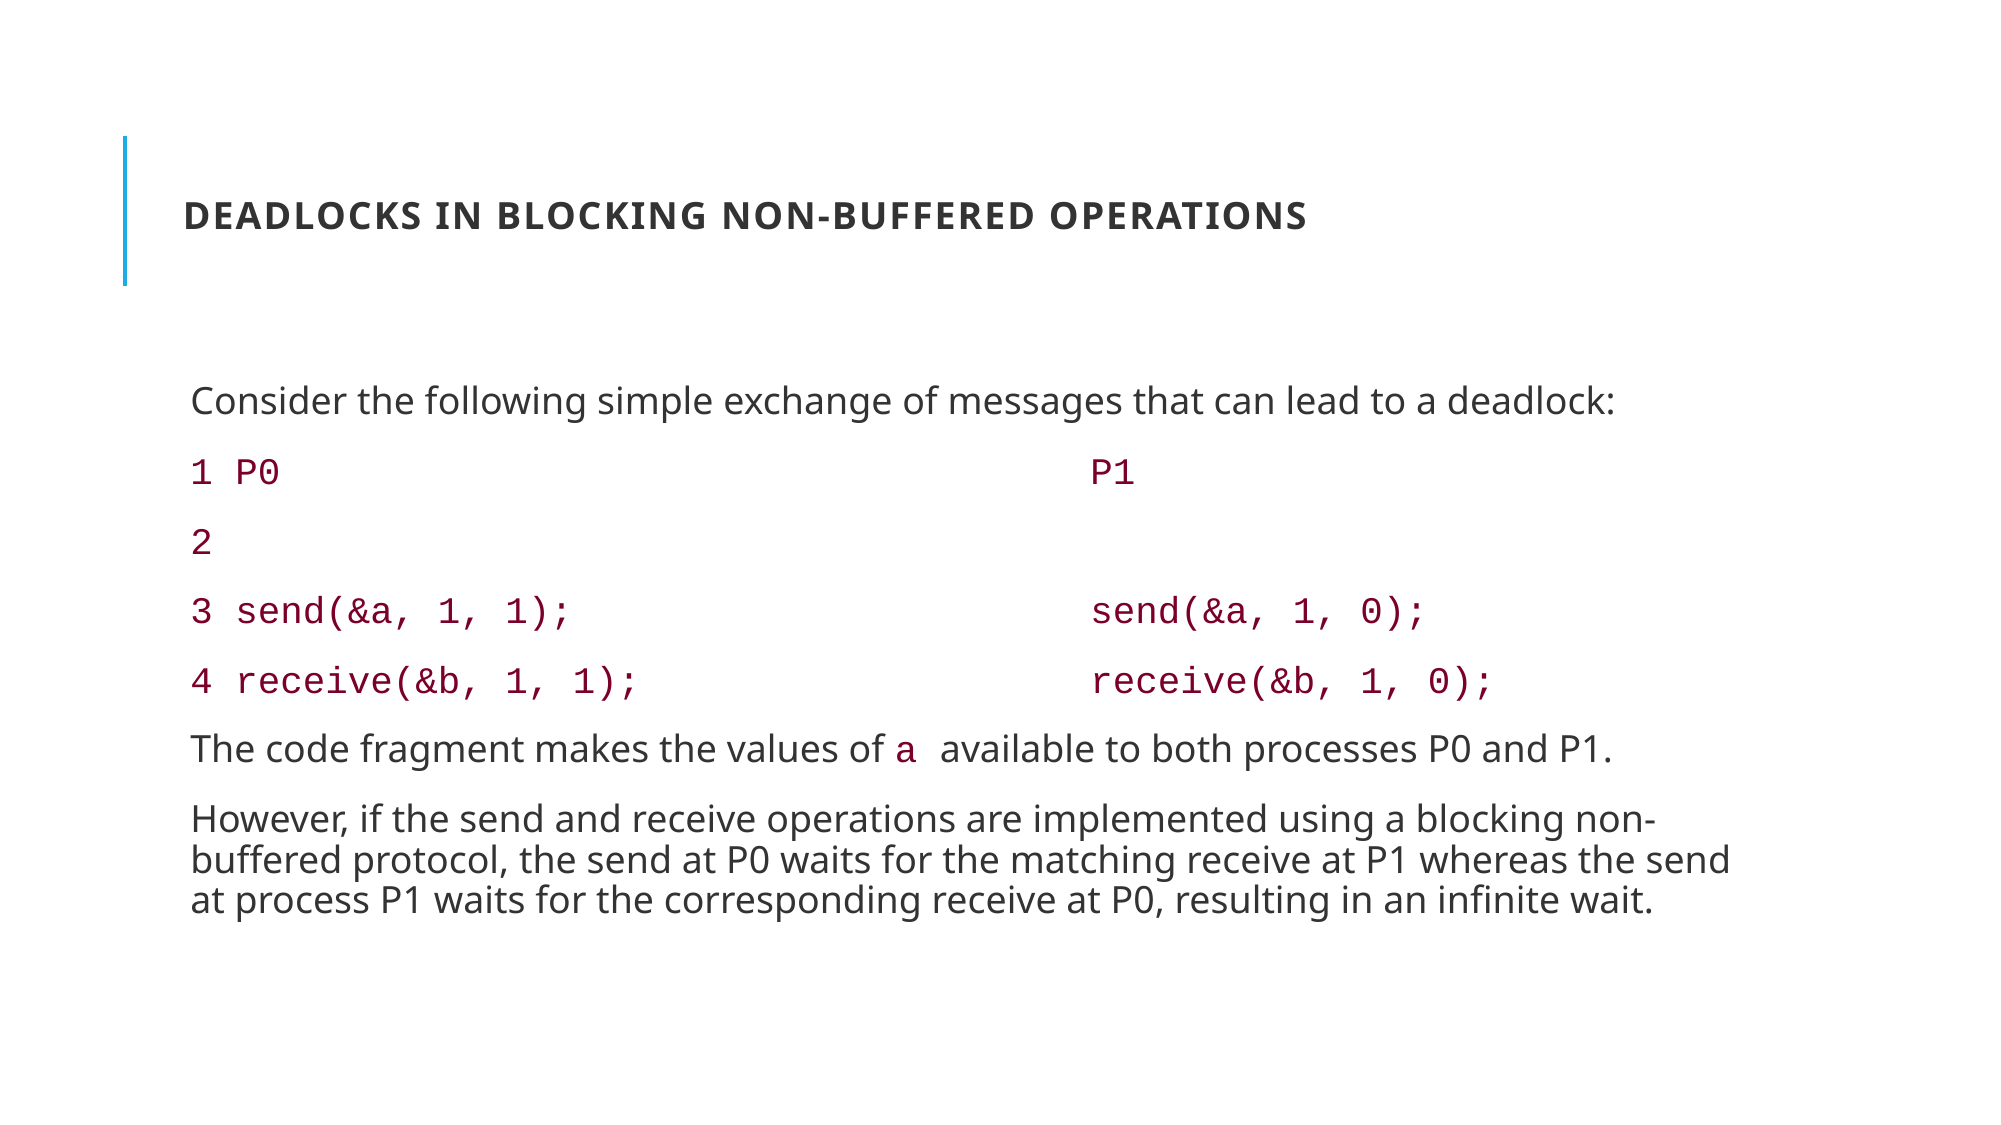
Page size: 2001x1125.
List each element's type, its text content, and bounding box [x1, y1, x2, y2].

list Consider the following simple exchange of messages that can lead to a deadlock: 1 P0 P1 2 3 send(&a, 1, 1); send(&a, 1, 0); 4 receive(&b, 1, 1); receive(&b, 1, 0); The code fragment makes the values of a available to both processes P0 and P1. However, if the send and receive operations are implemented using a blocking non-buffered protocol, the send at P0 waits for the matching receive at P1 whereas the send at process P1 waits for the corresponding receive at P0, resulting in an infinite wait. [168, 375, 1763, 1035]
title Deadlocks in Blocking Non-Buffered Operations [168, 96, 1763, 342]
